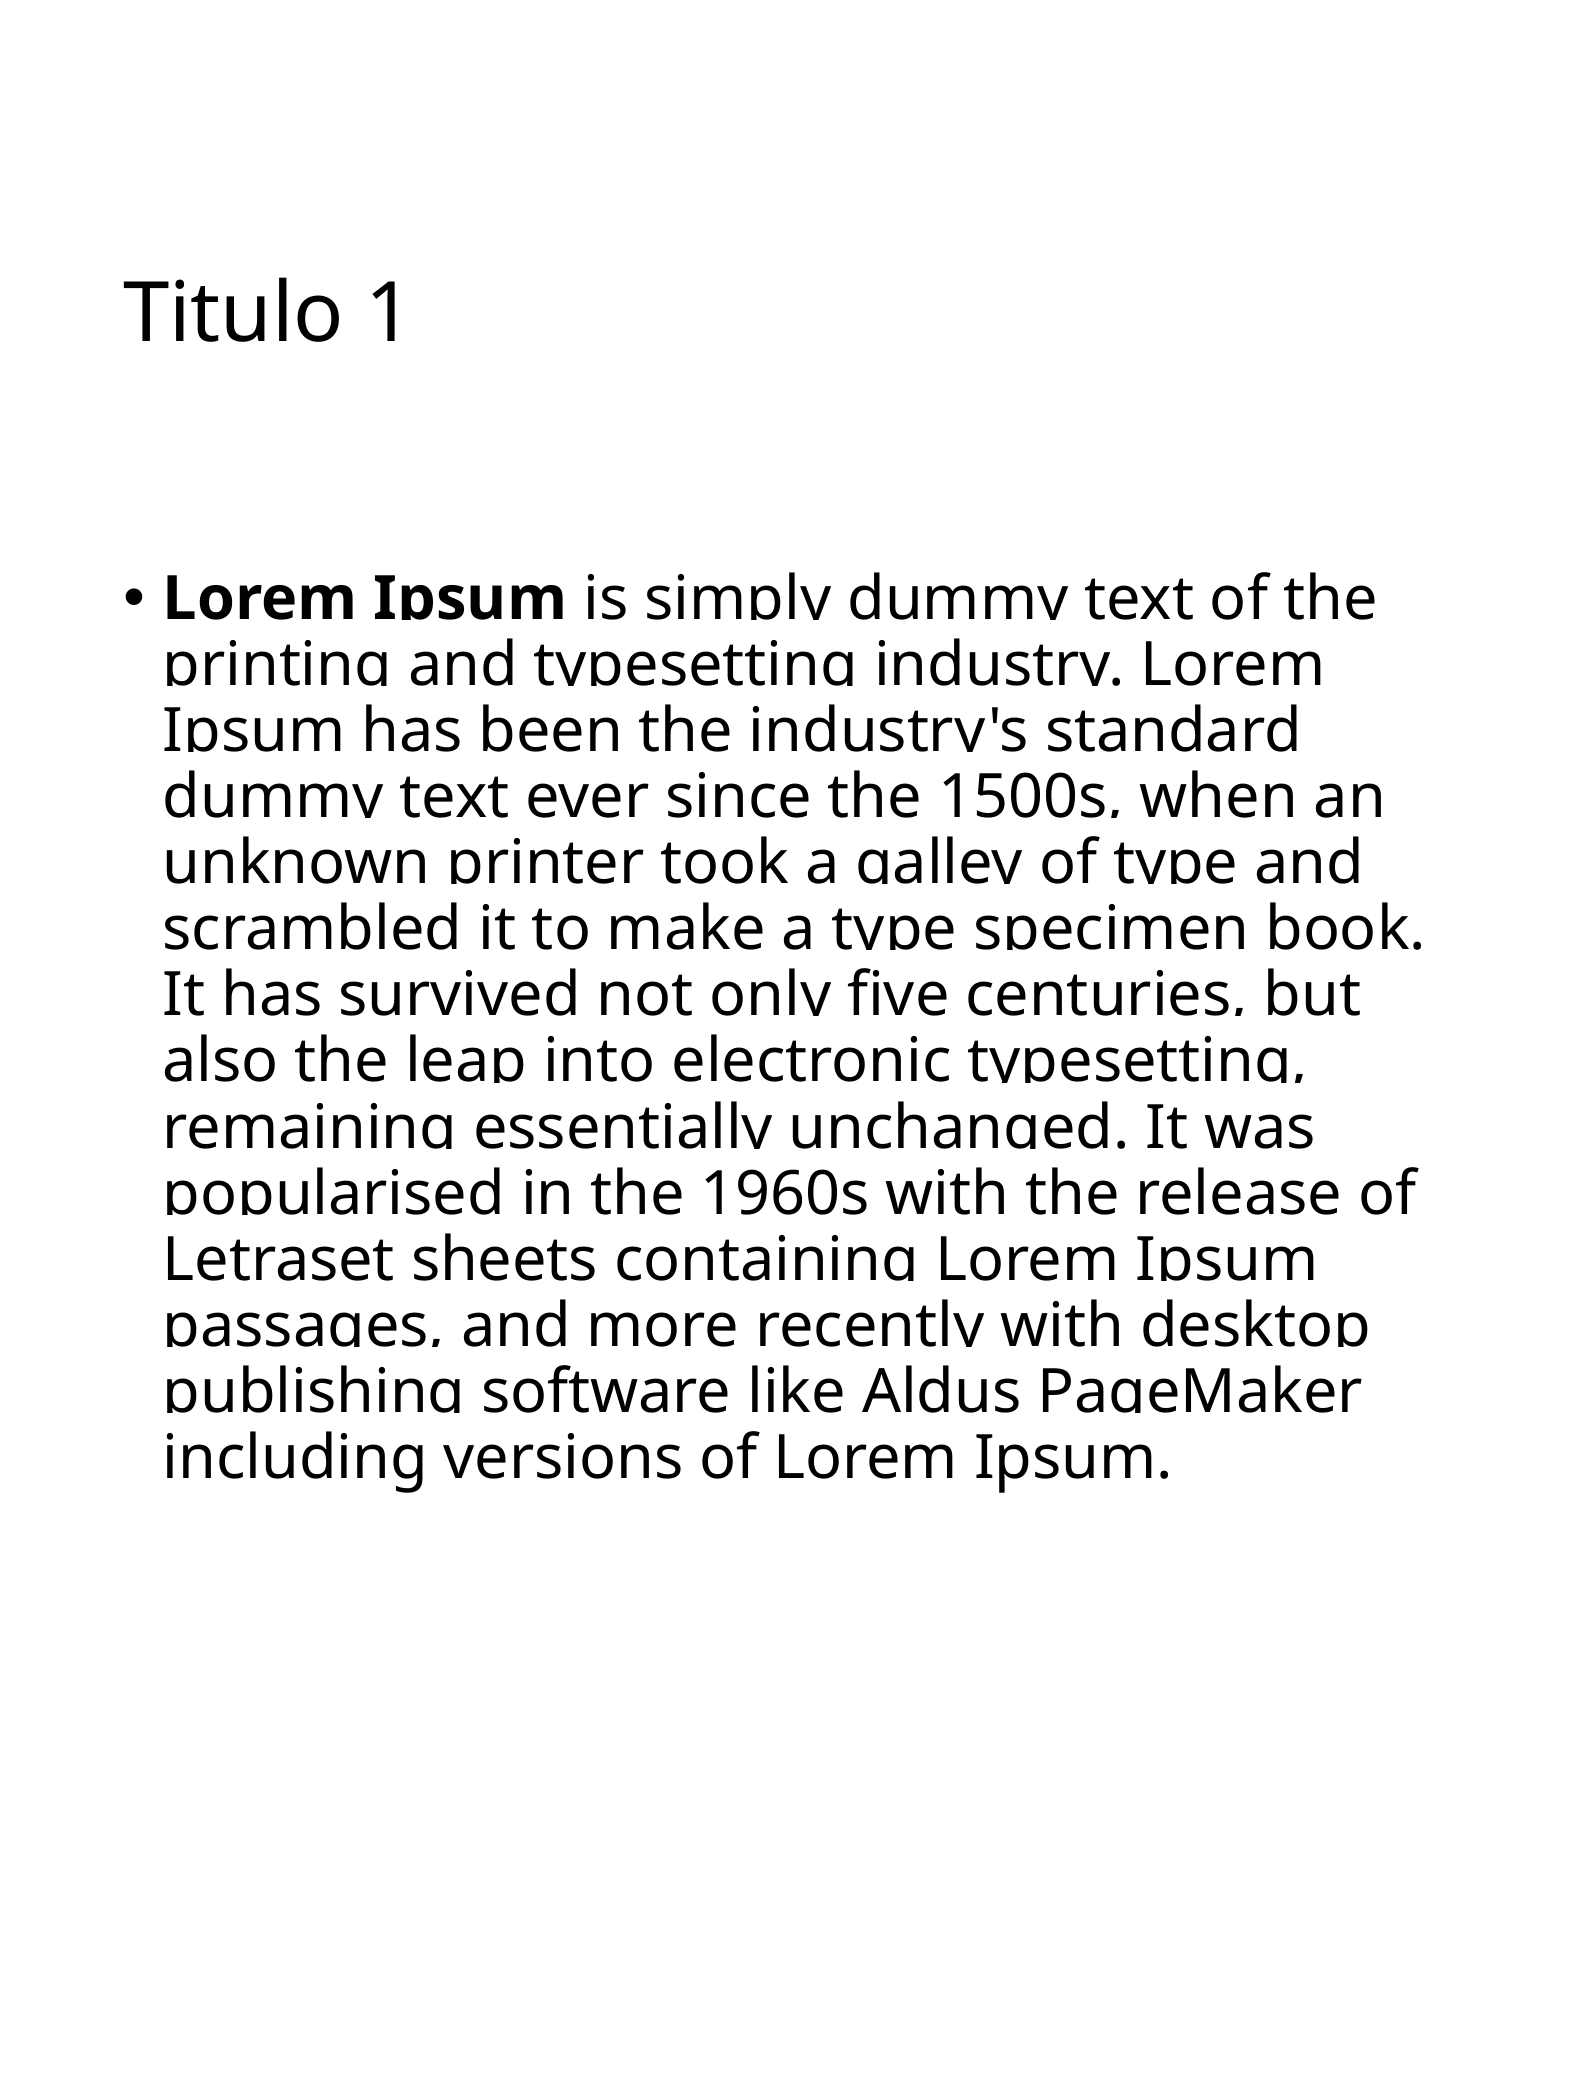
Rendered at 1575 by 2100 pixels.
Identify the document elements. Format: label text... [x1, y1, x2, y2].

list Lorem Ipsum is simply dummy text of the printing and typesetting industry. Lorem Ipsum has been the industry's standard dummy text ever since the 1500s, when an unknown printer took a galley of type and scrambled it to make a type specimen book. It has survived not only five centuries, but also the leap into electronic typesetting, remaining essentially unchanged. It was popularised in the 1960s with the release of Letraset sheets containing Lorem Ipsum passages, and more recently with desktop publishing software like Aldus PageMaker including versions of Lorem Ipsum. [108, 559, 1467, 1892]
title Titulo 1 [108, 111, 1467, 518]
